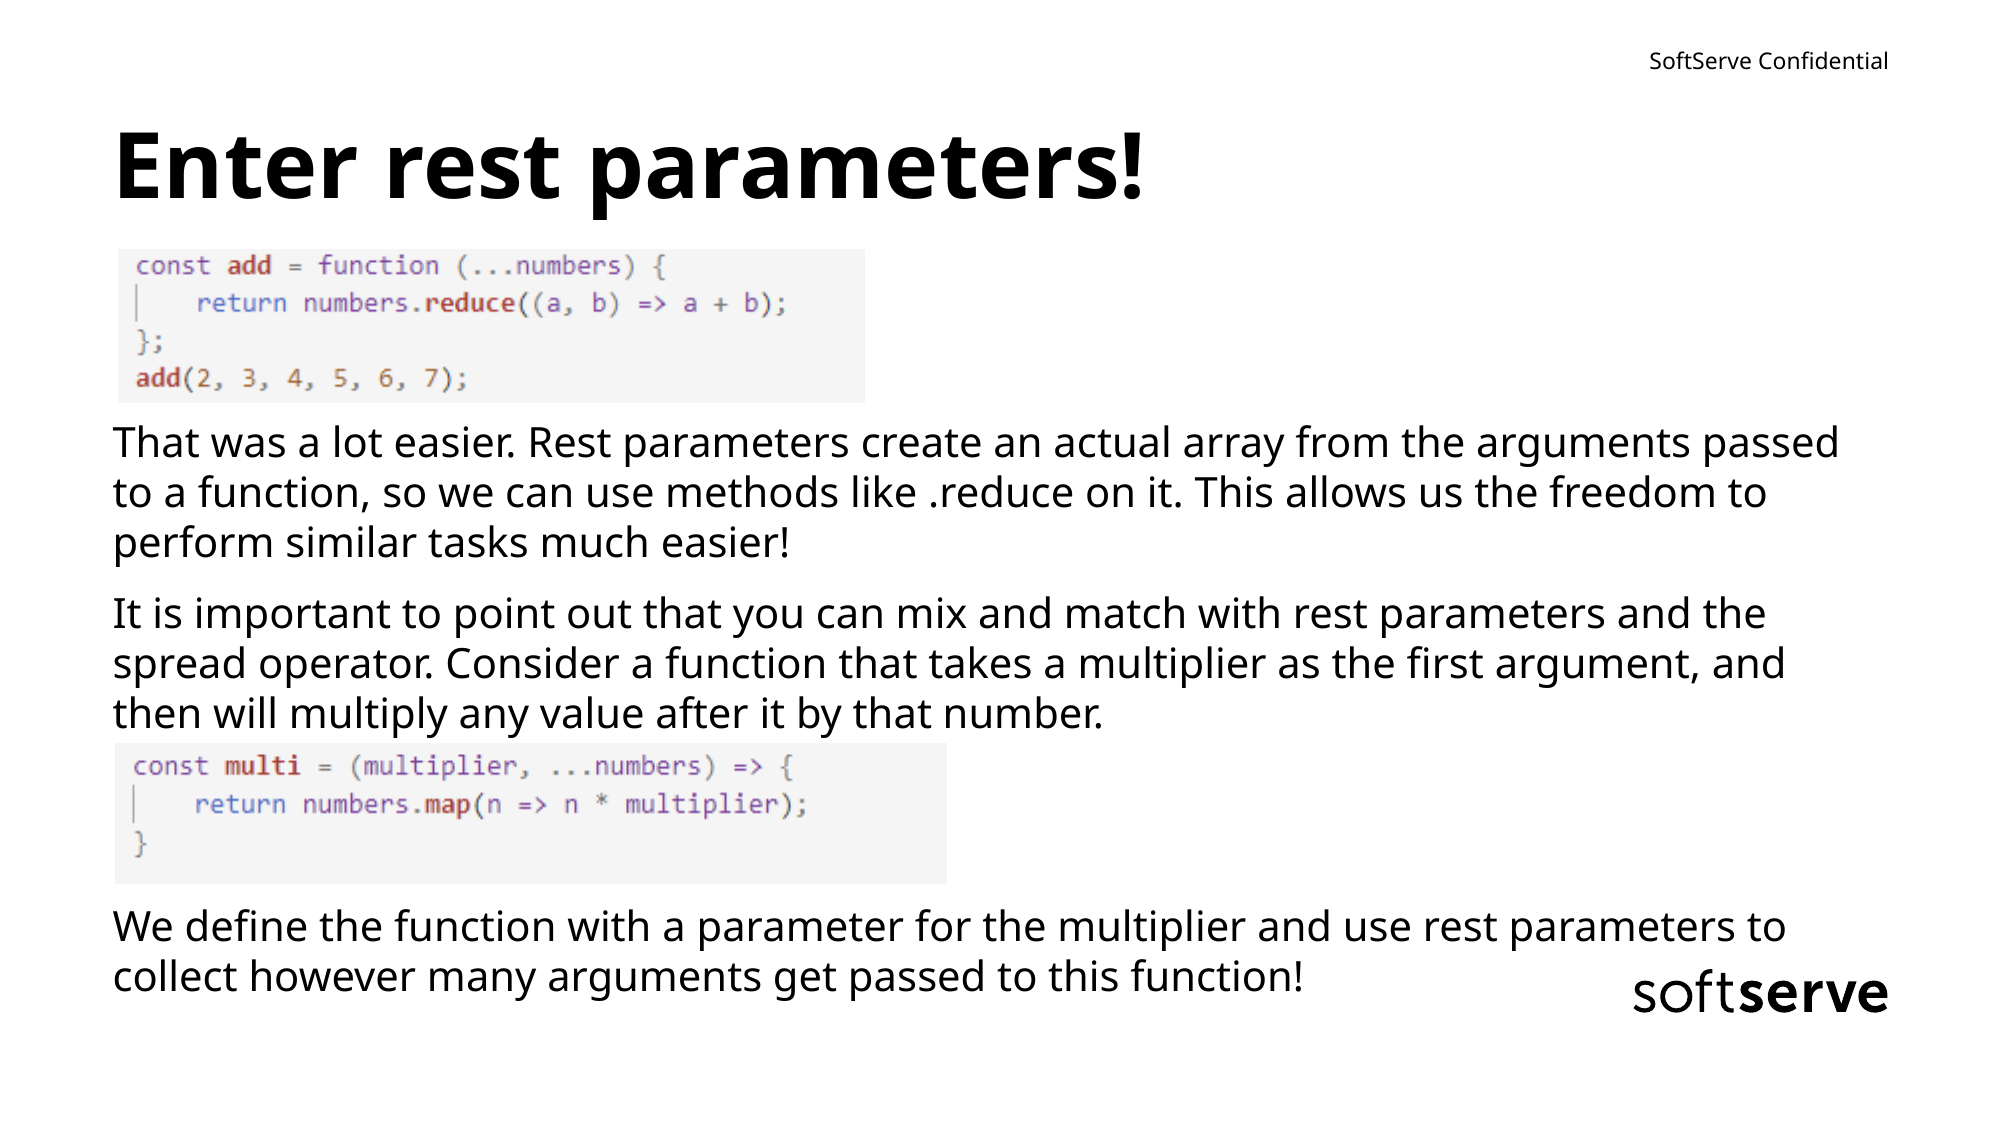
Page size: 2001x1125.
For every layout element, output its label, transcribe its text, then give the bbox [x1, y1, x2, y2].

title Enter rest parameters! [112, 112, 1888, 225]
picture [118, 249, 865, 403]
picture [115, 743, 947, 884]
list That was a lot easier. Rest parameters create an actual array from the arguments passed to a function, so we can use methods like .reduce on it. This allows us the freedom to perform similar tasks much easier! It is important to point out that you can mix and match with rest parameters and the spread operator. Consider a function that takes a multiplier as the first argument, and then will multiply any value after it by that number. We define the function with a parameter for the multiplier and use rest parameters to collect however many arguments get passed to this function! [112, 266, 1888, 865]
